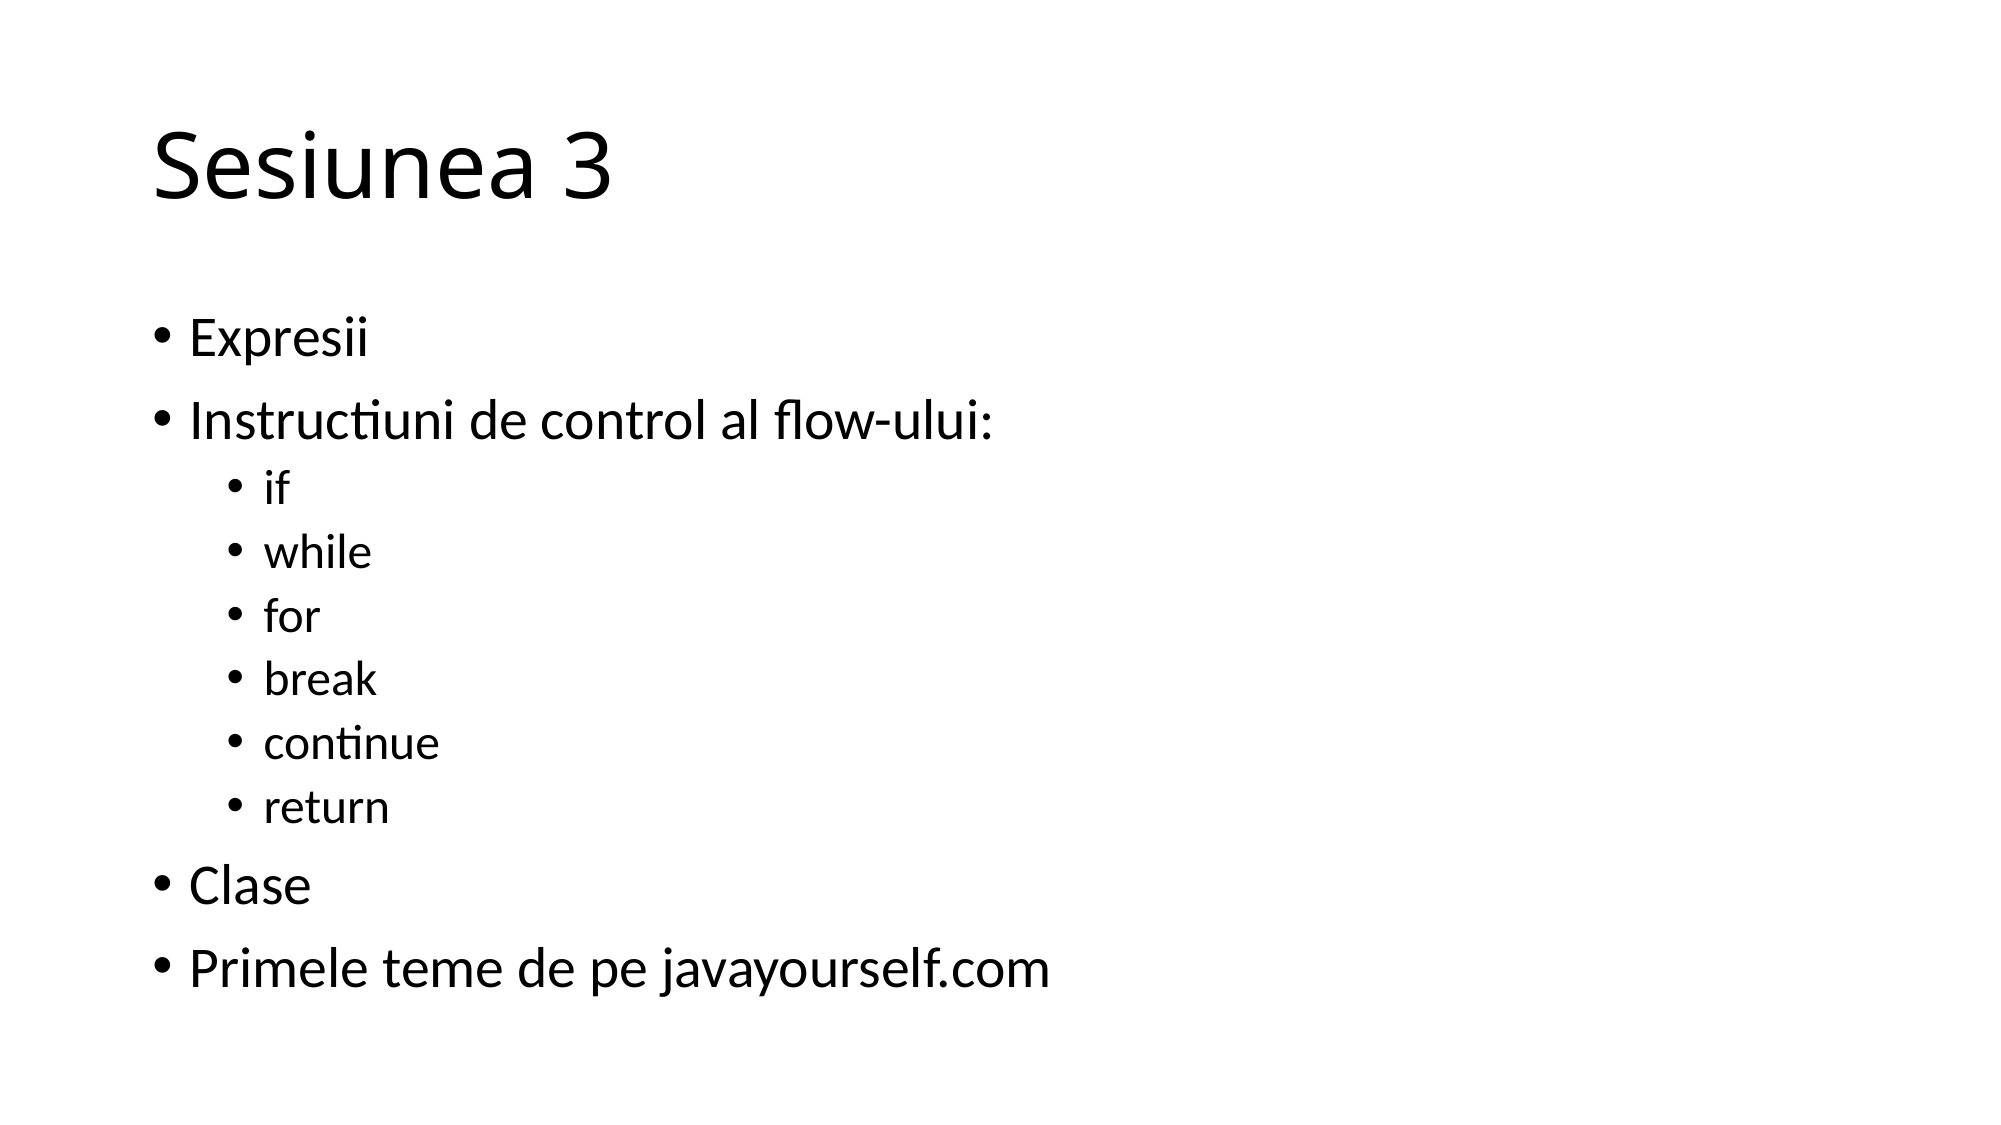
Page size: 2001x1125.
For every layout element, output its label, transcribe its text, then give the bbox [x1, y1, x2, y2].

list Expresii Instructiuni de control al flow-ului: if while for break continue return Clase Primele teme de pe javayourself.com [137, 299, 1863, 1014]
title Sesiunea 3 [137, 59, 1863, 278]
